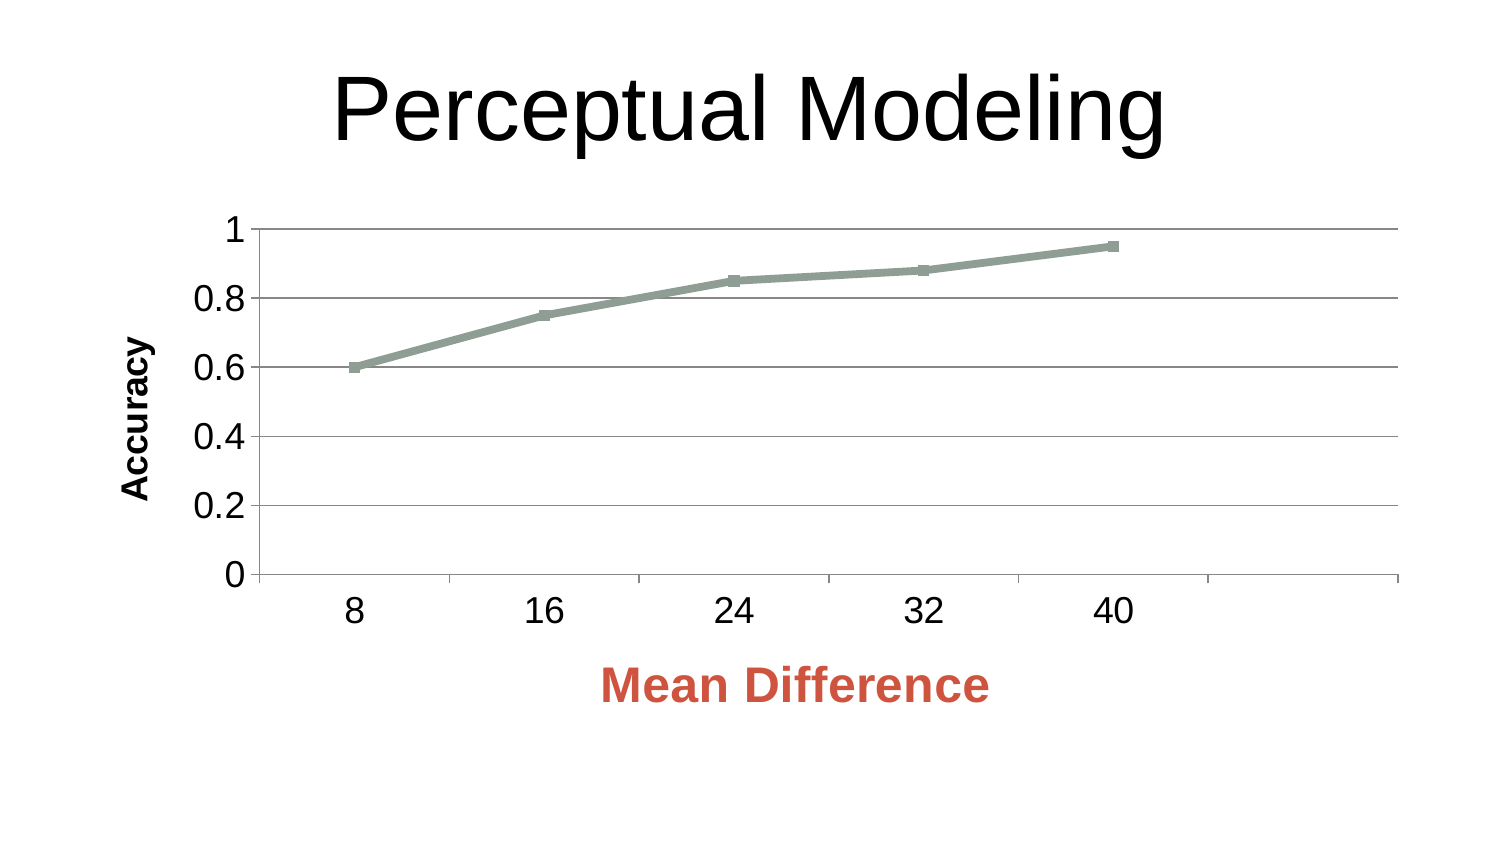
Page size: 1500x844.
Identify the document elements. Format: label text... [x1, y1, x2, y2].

title Perceptual Modeling [75, 33, 1425, 175]
chart [74, 196, 1426, 754]
